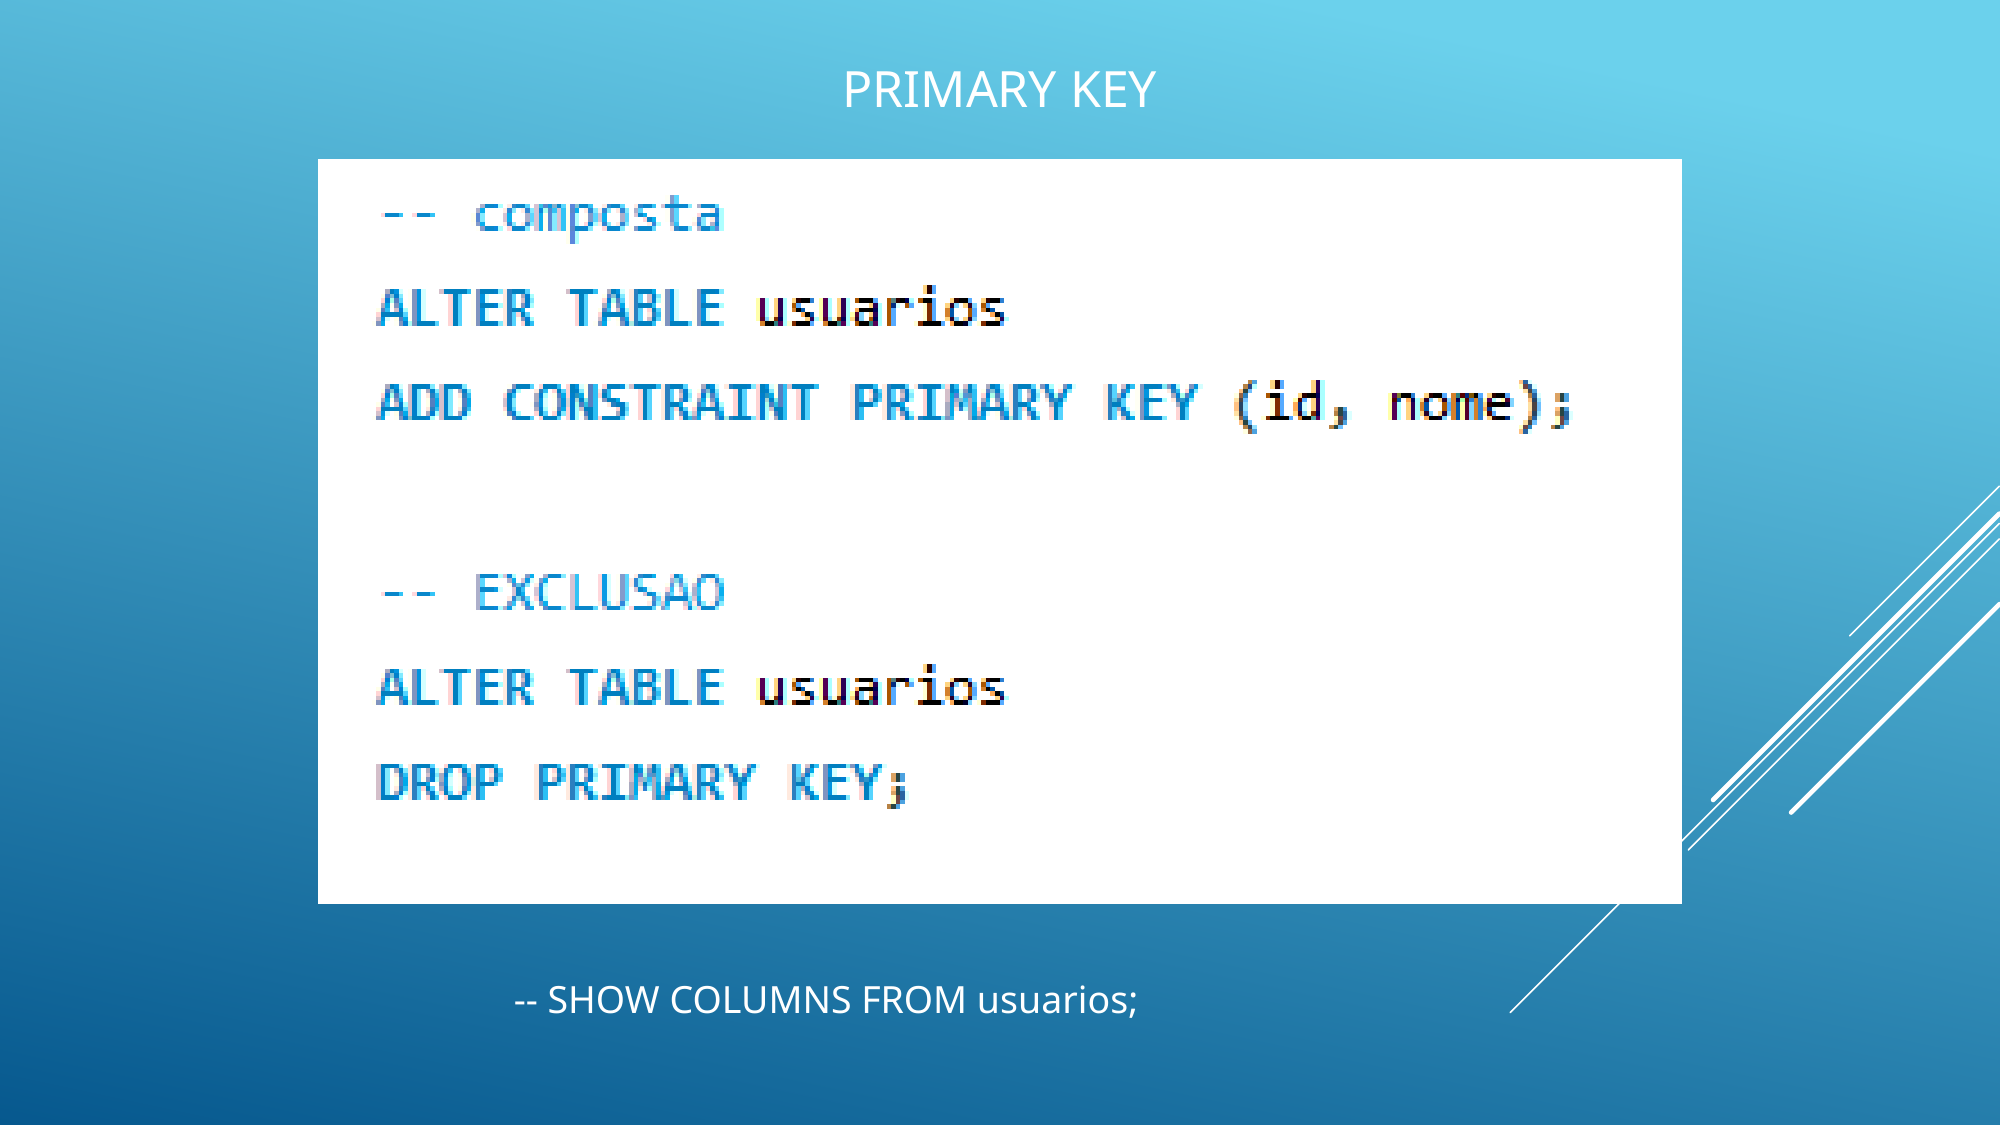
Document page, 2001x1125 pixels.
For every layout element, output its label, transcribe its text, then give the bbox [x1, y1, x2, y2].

picture [318, 159, 1682, 905]
text_box -- SHOW COLUMNS FROM usuarios; [499, 968, 1501, 1028]
text_box PRIMARY KEY [827, 50, 1173, 126]
